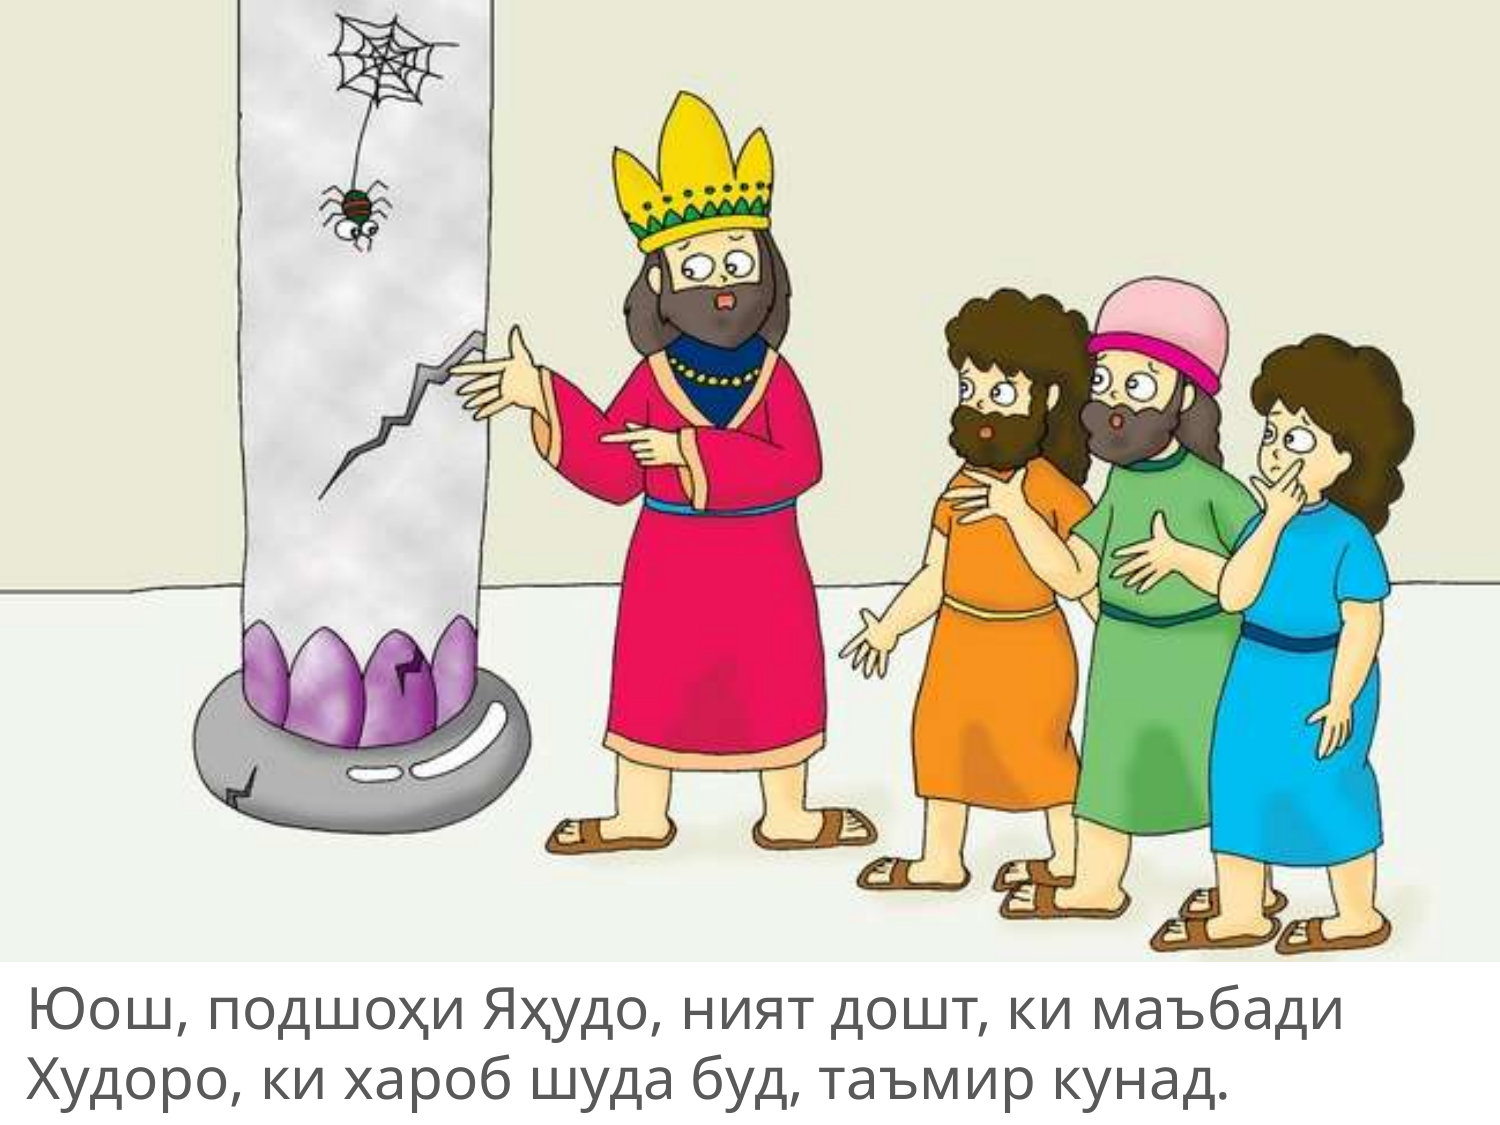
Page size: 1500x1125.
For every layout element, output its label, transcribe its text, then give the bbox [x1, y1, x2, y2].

text_box Юош, подшоҳи Яҳудо, ният дошт, ки маъбади Худоро, ки хароб шуда буд, таъмир кунад. [11, 970, 1483, 1119]
picture [0, 0, 1500, 963]
